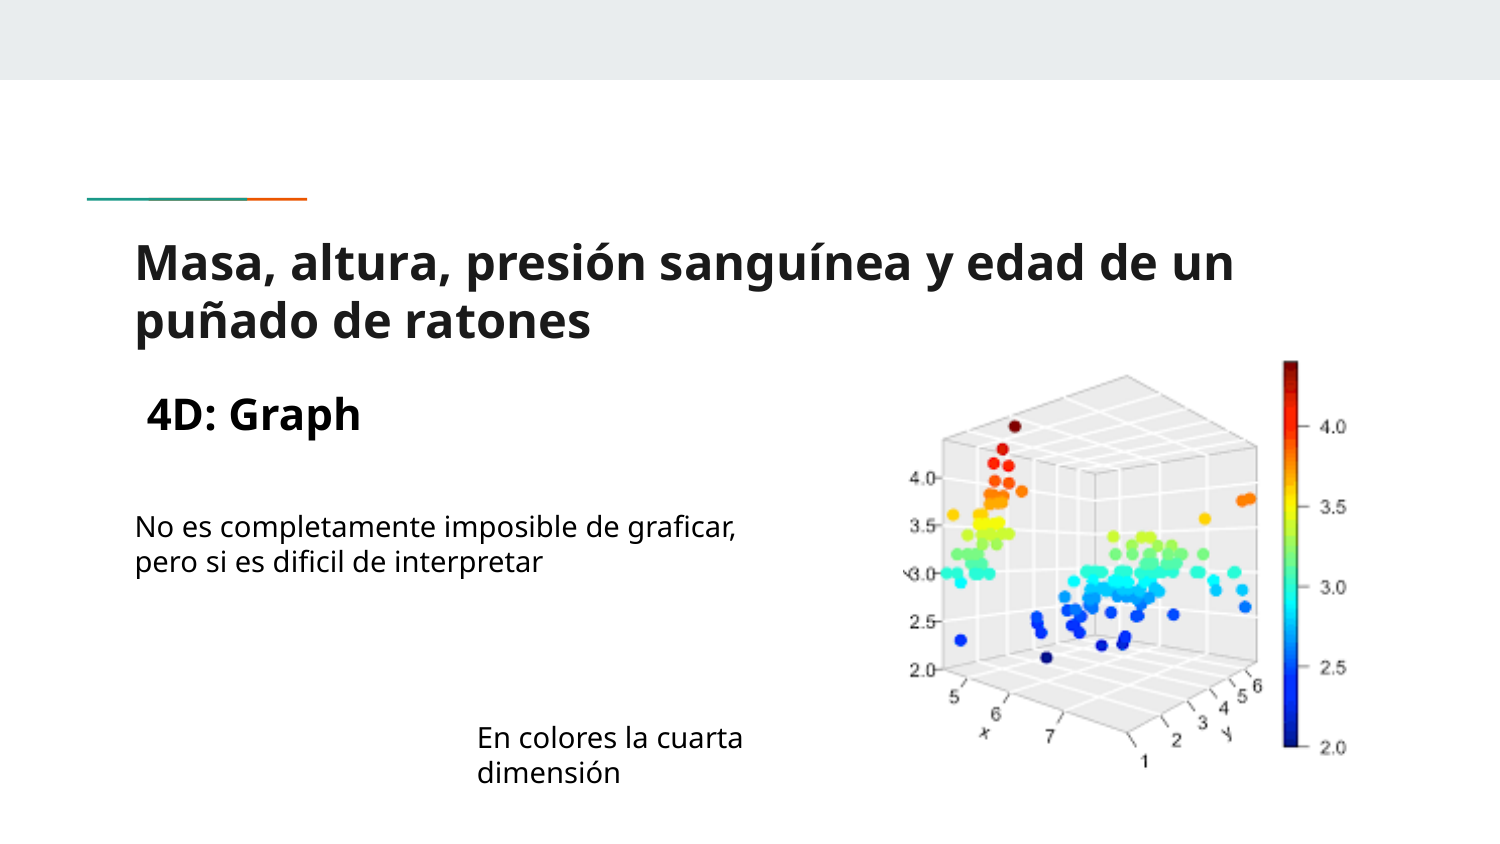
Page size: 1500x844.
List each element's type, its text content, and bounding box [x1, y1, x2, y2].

picture [903, 317, 1357, 771]
title Masa, altura, presión sanguínea y edad de un puñado de ratones [119, 216, 1381, 365]
text_box 4D: Graph [131, 371, 379, 454]
text_box No es completamente imposible de graficar, pero si es dificil de interpretar [119, 492, 787, 593]
text_box En colores la cuarta dimensión [461, 704, 904, 804]
